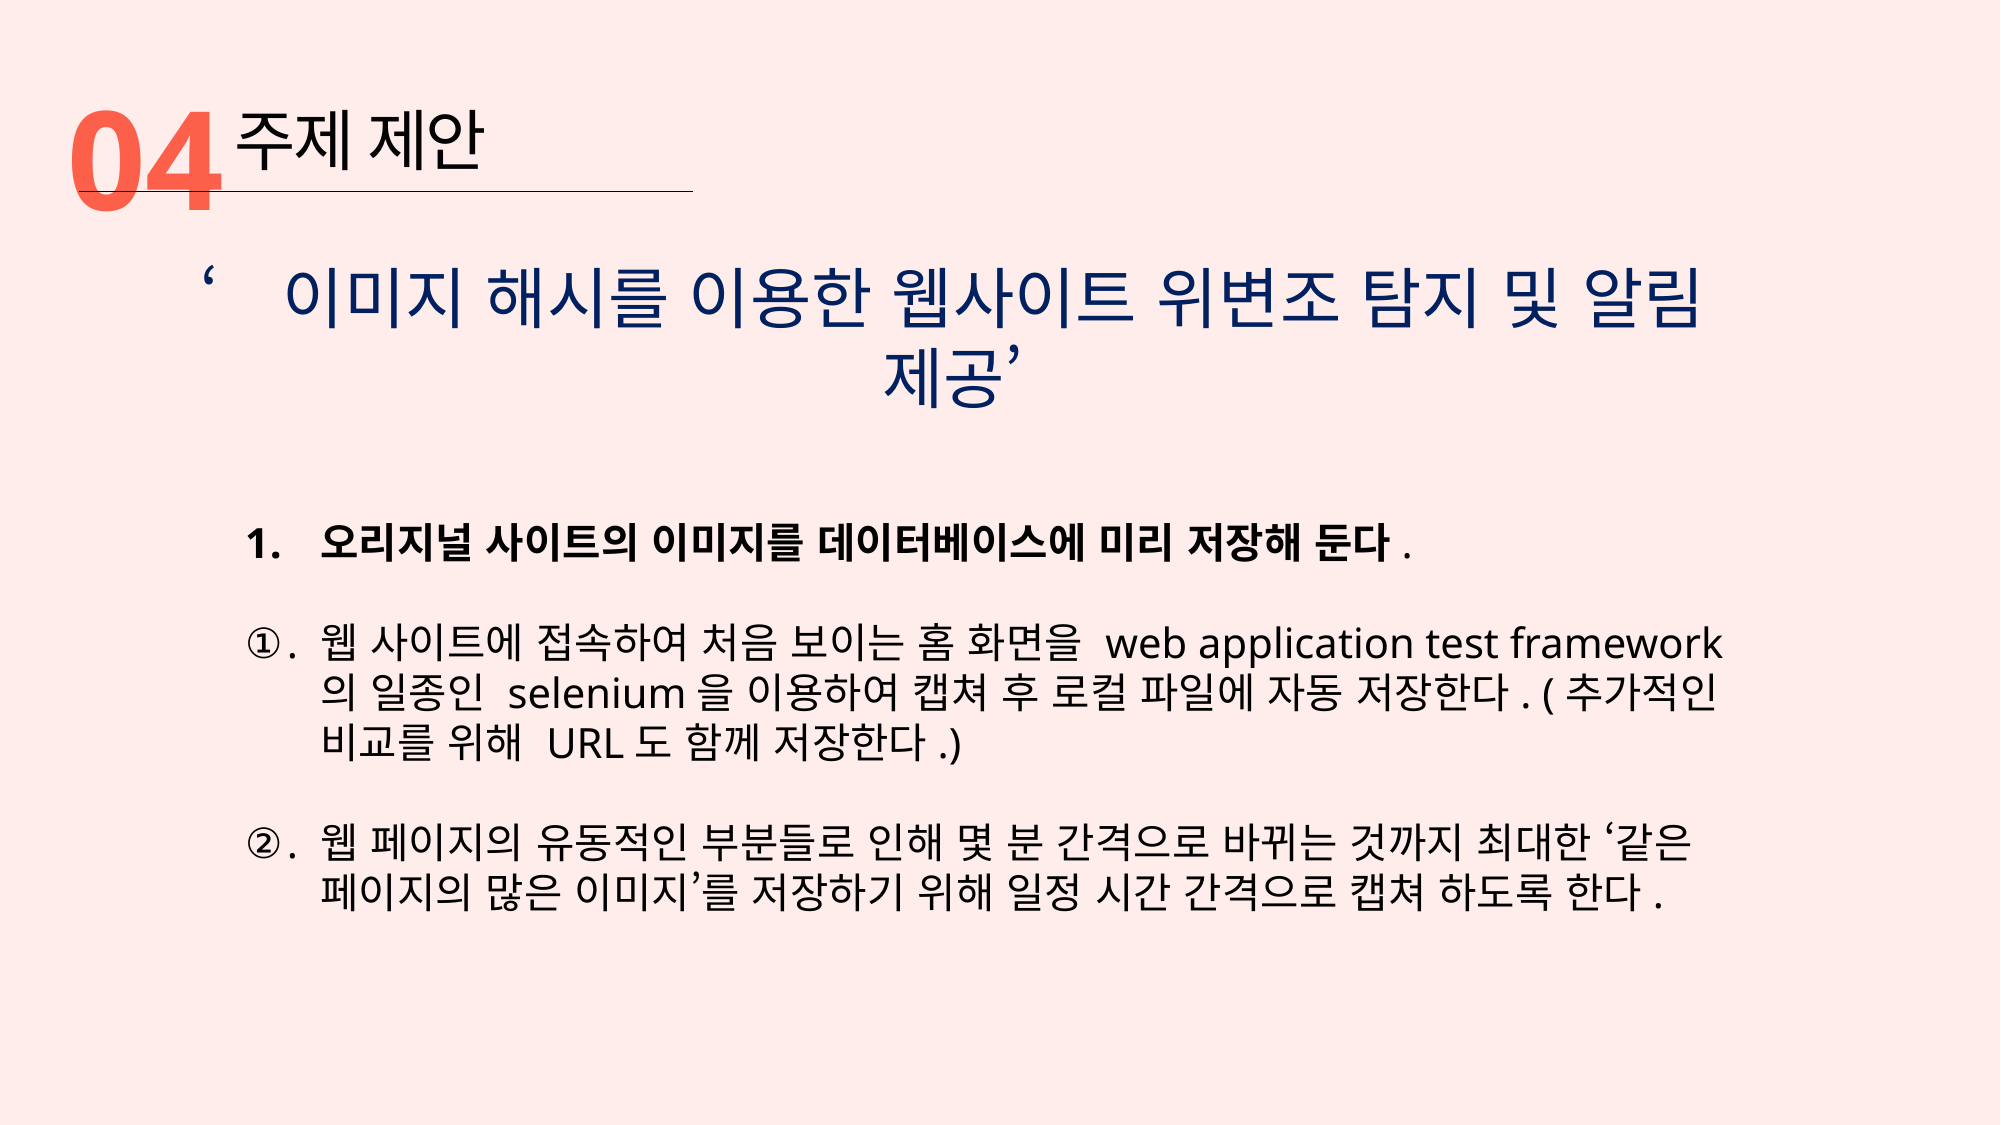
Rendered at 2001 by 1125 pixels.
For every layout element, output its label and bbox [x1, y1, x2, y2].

text_box [952, 252, 1721, 691]
text_box [56, 0, 1001, 220]
